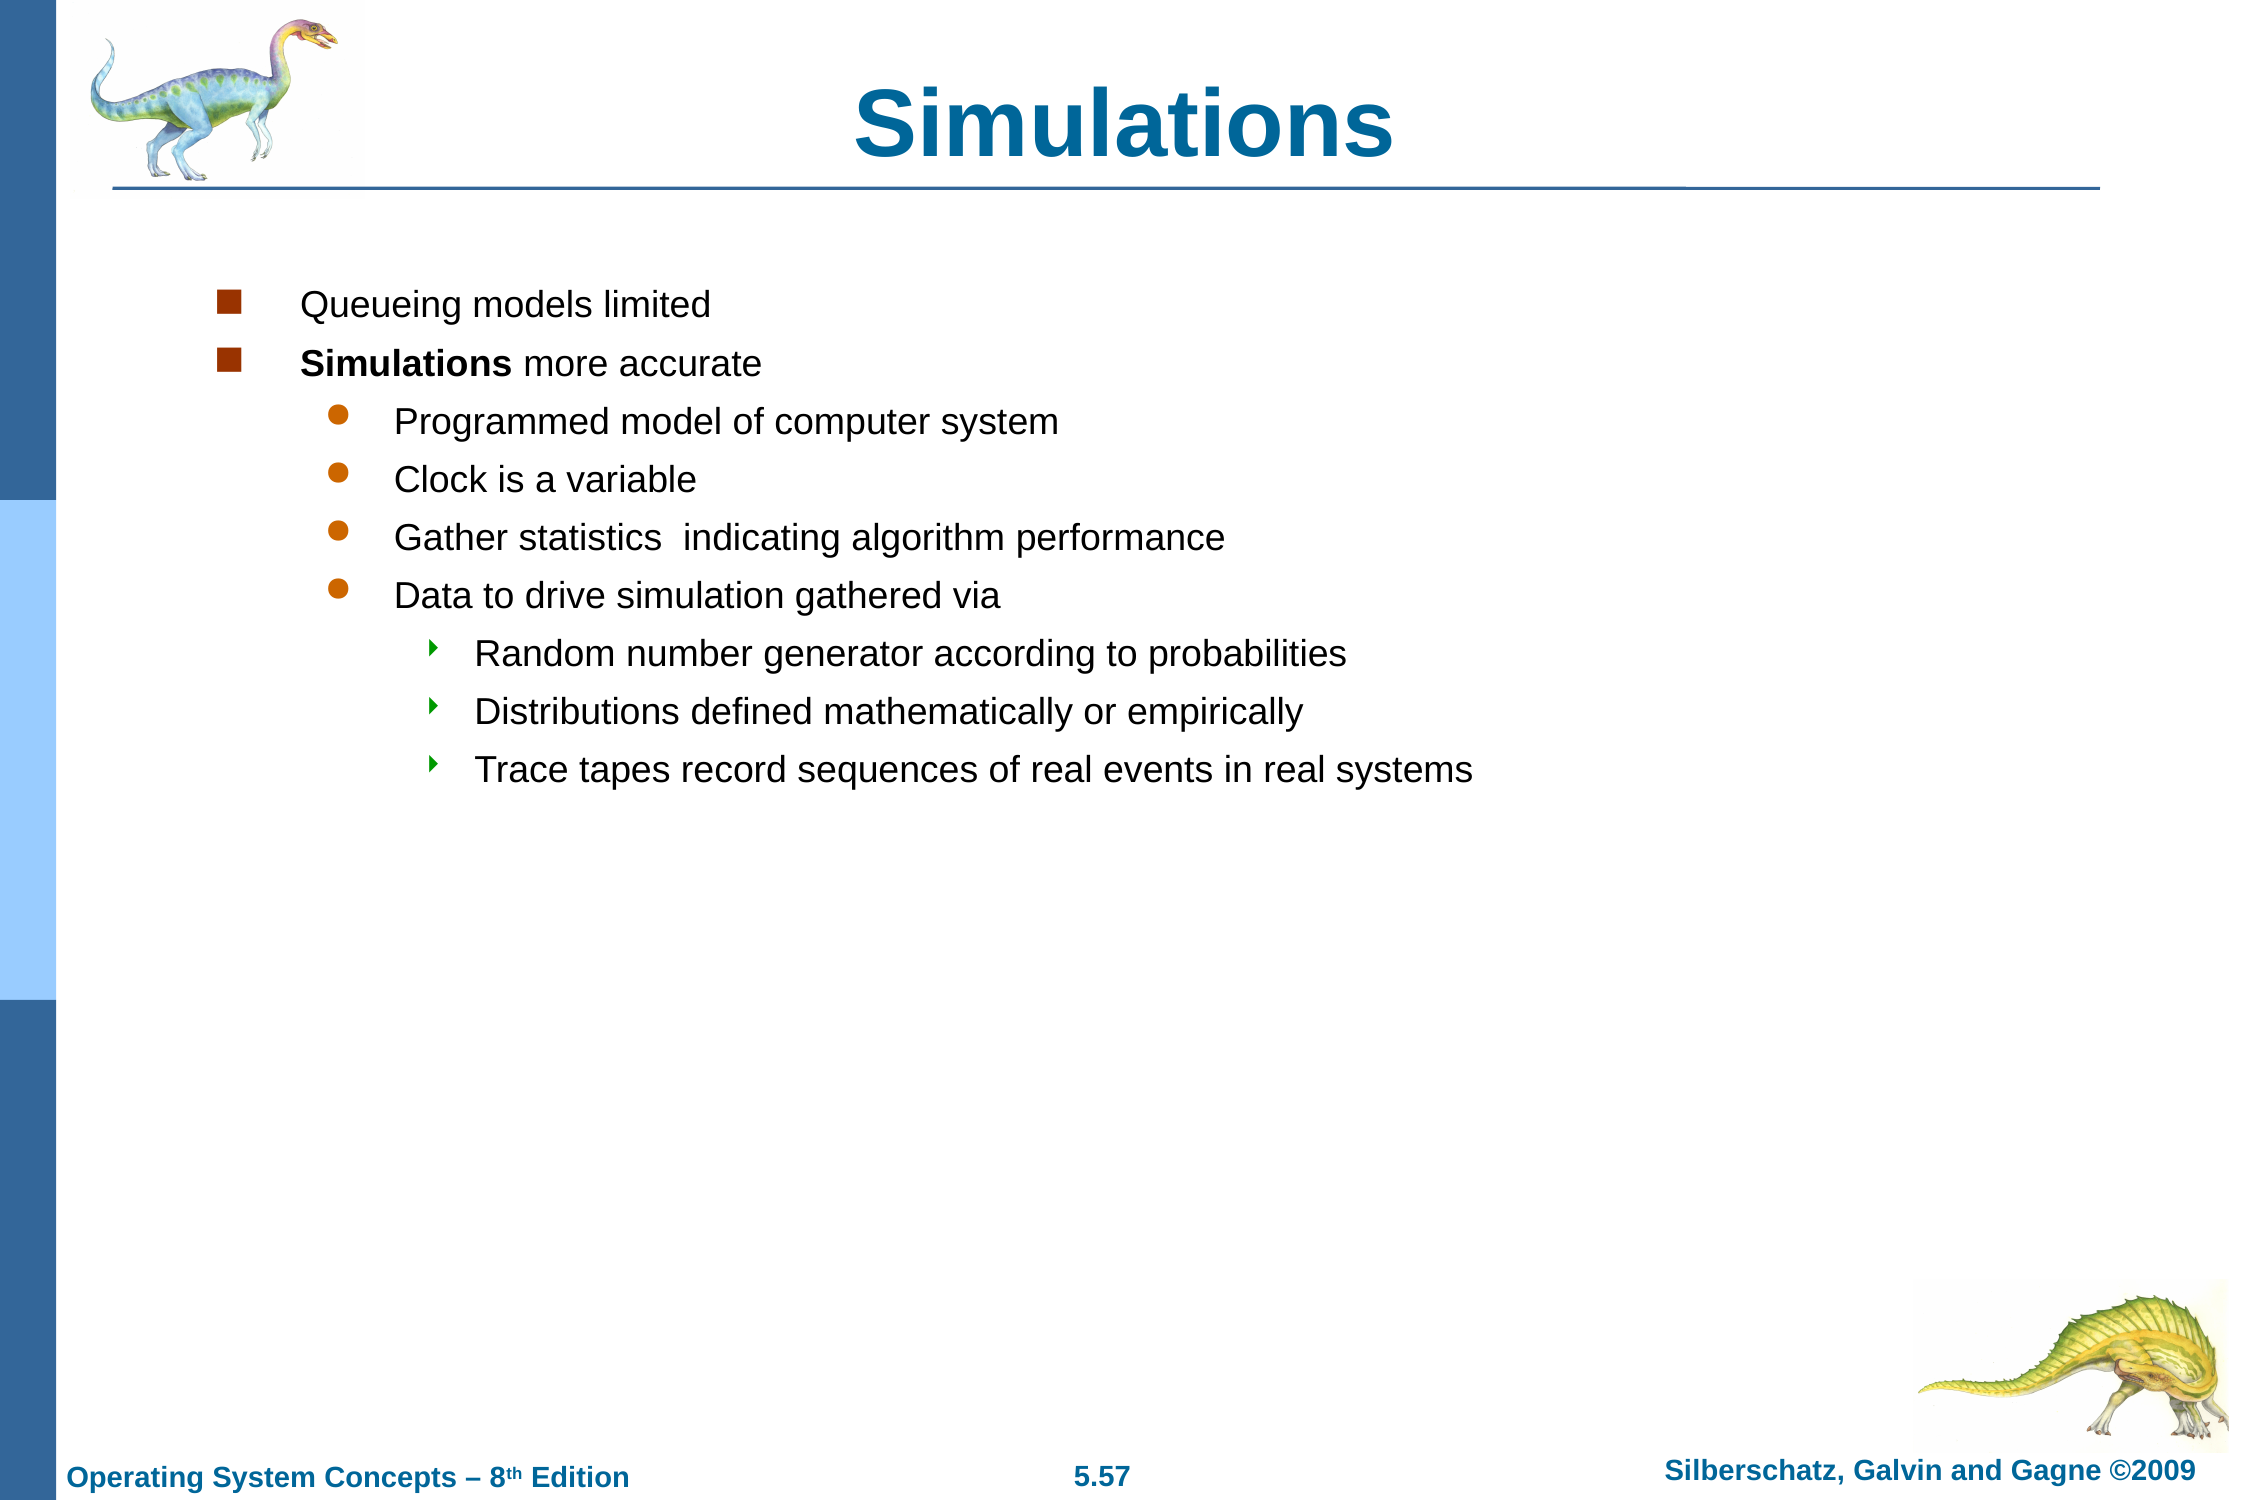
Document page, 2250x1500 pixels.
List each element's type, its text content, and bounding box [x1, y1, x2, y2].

picture [70, 0, 365, 199]
picture [1913, 1279, 2229, 1453]
title Simulations [112, 60, 2138, 187]
list Queueing models limited Simulations more accurate Programmed model of computer system Clock is a variable Gather statistics indicating algorithm performance Data to drive simulation gathered via Random number generator according to probabilities Distributions defined mathematically or empirically Trace tapes record sequences of real events in real systems [198, 269, 2224, 1261]
